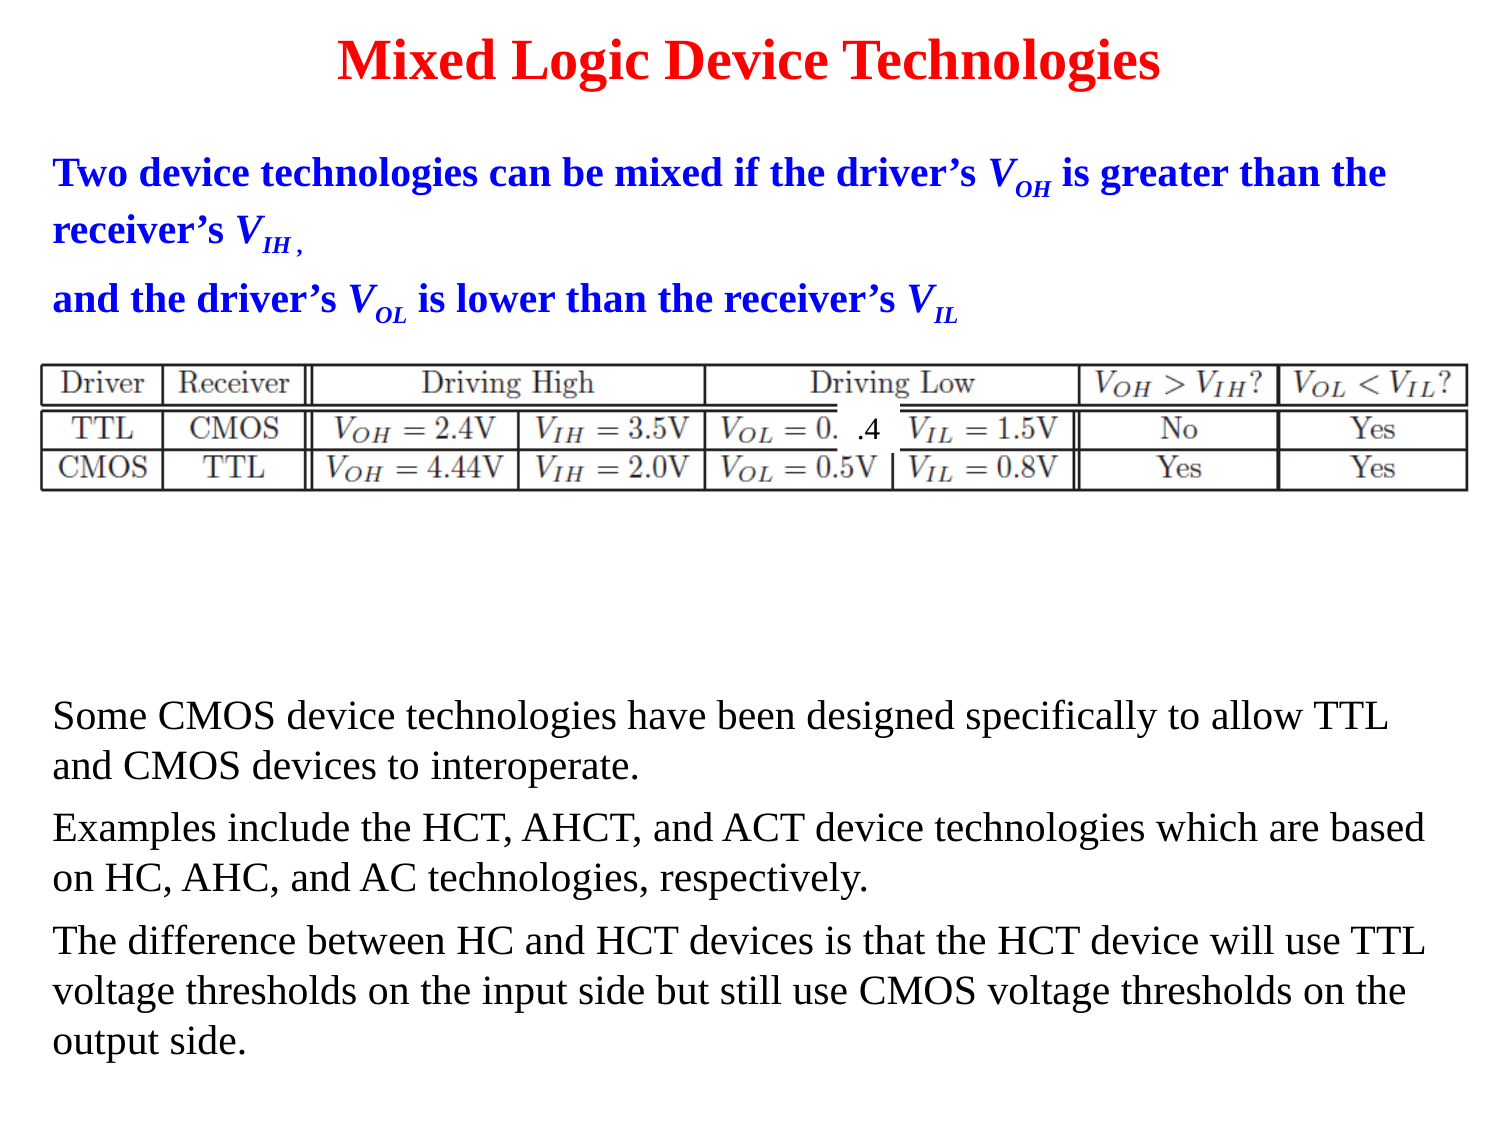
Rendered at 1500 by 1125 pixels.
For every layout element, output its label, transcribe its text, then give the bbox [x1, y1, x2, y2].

text_box Two device technologies can be mixed if the driver’s VOH is greater than the receiver’s VIH , and the driver’s VOL is lower than the receiver’s VIL Some CMOS device technologies have been designed specifically to allow TTL and CMOS devices to interoperate. Examples include the HCT, AHCT, and ACT device technologies which are based on HC, AHC, and AC technologies, respectively. The difference between HC and HCT devices is that the HCT device will use TTL voltage thresholds on the input side but still use CMOS voltage thresholds on the output side. [37, 137, 1463, 353]
text_box Two device technologies can be mixed if the driver’s VOH is greater than the receiver’s VIH , and the driver’s VOL is lower than the receiver’s VIL Some CMOS device technologies have been designed specifically to allow TTL and CMOS devices to interoperate. Examples include the HCT, AHCT, and ACT device technologies which are based on HC, AHC, and AC technologies, respectively. The difference between HC and HCT devices is that the HCT device will use TTL voltage thresholds on the input side but still use CMOS voltage thresholds on the output side. [37, 509, 1463, 1070]
text_box Mixed Logic Device Technologies [74, 12, 1425, 100]
picture [31, 354, 1476, 501]
